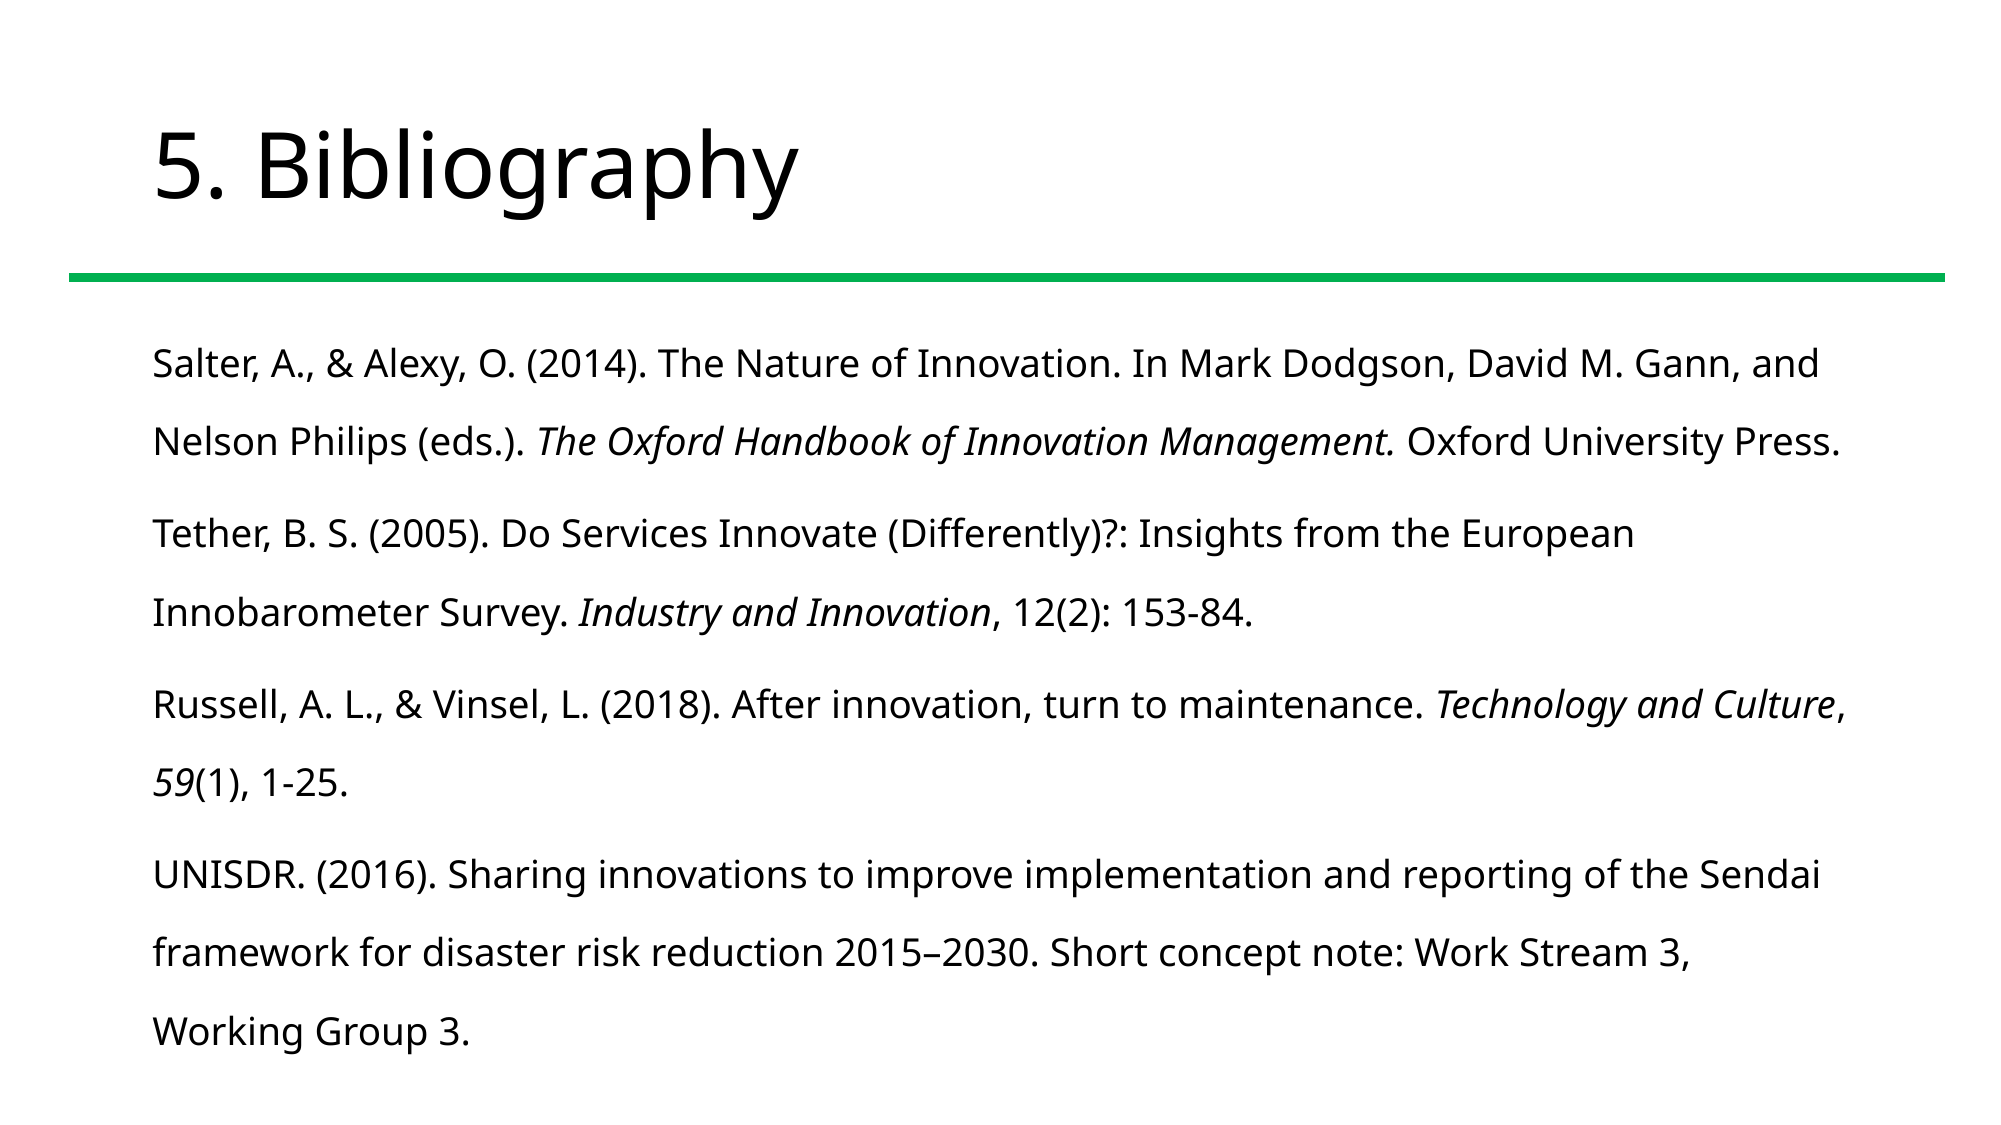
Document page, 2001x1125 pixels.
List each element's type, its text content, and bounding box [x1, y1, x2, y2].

title 5. Bibliography [137, 59, 1863, 273]
list Salter, A., & Alexy, O. (2014). The Nature of Innovation. In Mark Dodgson, David M. Gann, and Nelson Philips (eds.). The Oxford Handbook of Innovation Management. Oxford University Press. Tether, B. S. (2005). Do Services Innovate (Differently)?: Insights from the European Innobarometer Survey. Industry and Innovation, 12(2): 153-84. Russell, A. L., & Vinsel, L. (2018). After innovation, turn to maintenance. Technology and Culture, 59(1), 1-25. UNISDR. (2016). Sharing innovations to improve implementation and reporting of the Sendai framework for disaster risk reduction 2015–2030. Short concept note: Work Stream 3, Working Group 3. [137, 299, 1863, 1085]
